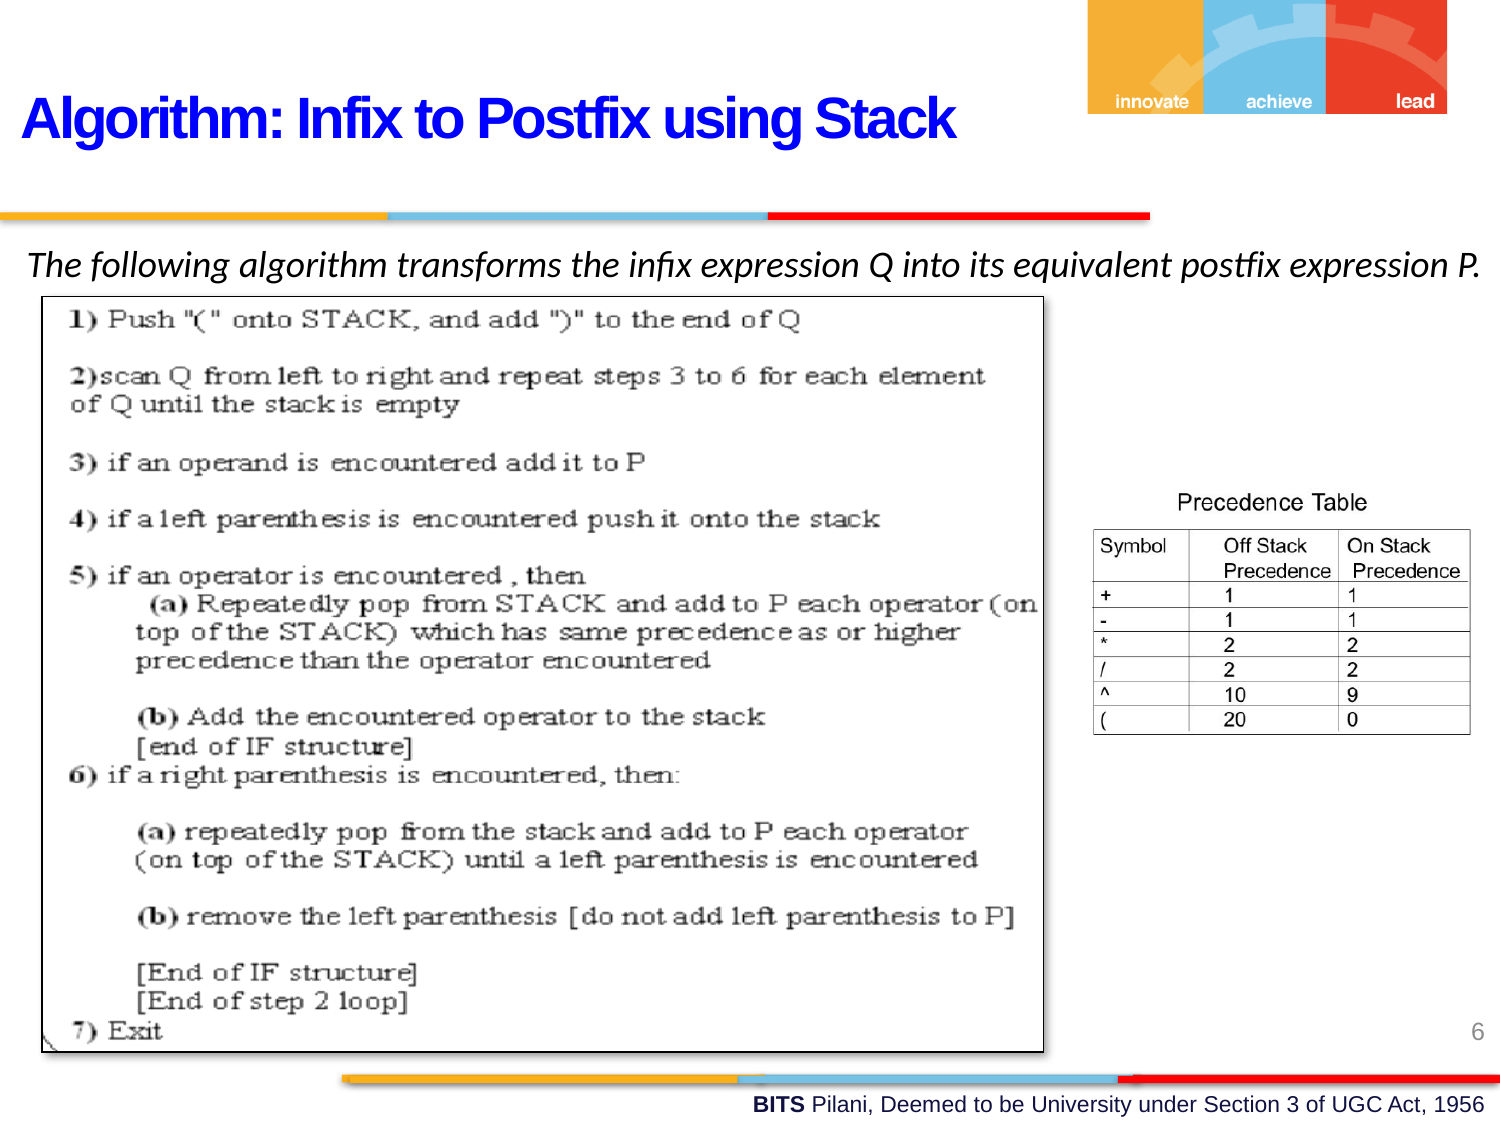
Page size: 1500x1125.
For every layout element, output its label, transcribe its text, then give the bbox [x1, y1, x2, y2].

picture [1087, 0, 1448, 114]
picture [1062, 487, 1480, 738]
picture [42, 296, 1044, 1052]
slide_number 6 [1149, 1000, 1500, 1061]
list Algorithm: Infix to Postfix using Stack [5, 18, 1043, 206]
text_box The following algorithm transforms the infix expression Q into its equivalent postfix expression P. [11, 232, 1498, 292]
